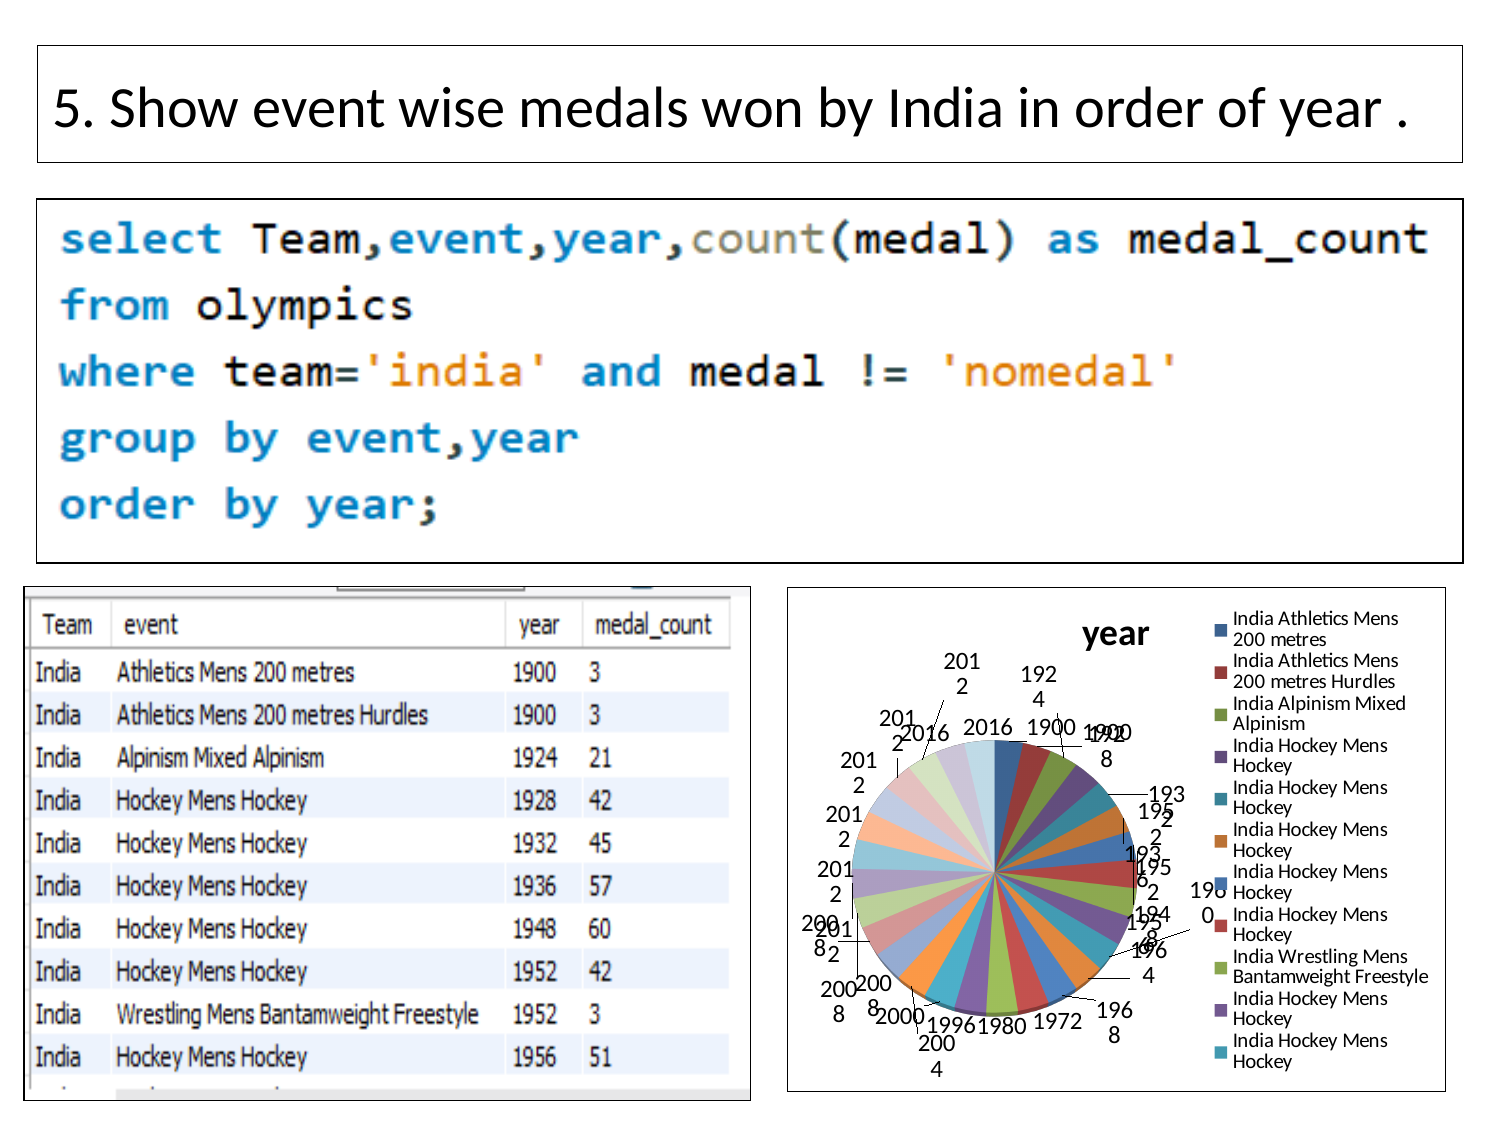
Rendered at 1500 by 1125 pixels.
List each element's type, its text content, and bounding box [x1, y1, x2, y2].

title 5. Show event wise medals won by India in order of year . [37, 45, 1463, 163]
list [37, 199, 1463, 563]
chart [787, 587, 1446, 1092]
picture [24, 587, 751, 1101]
